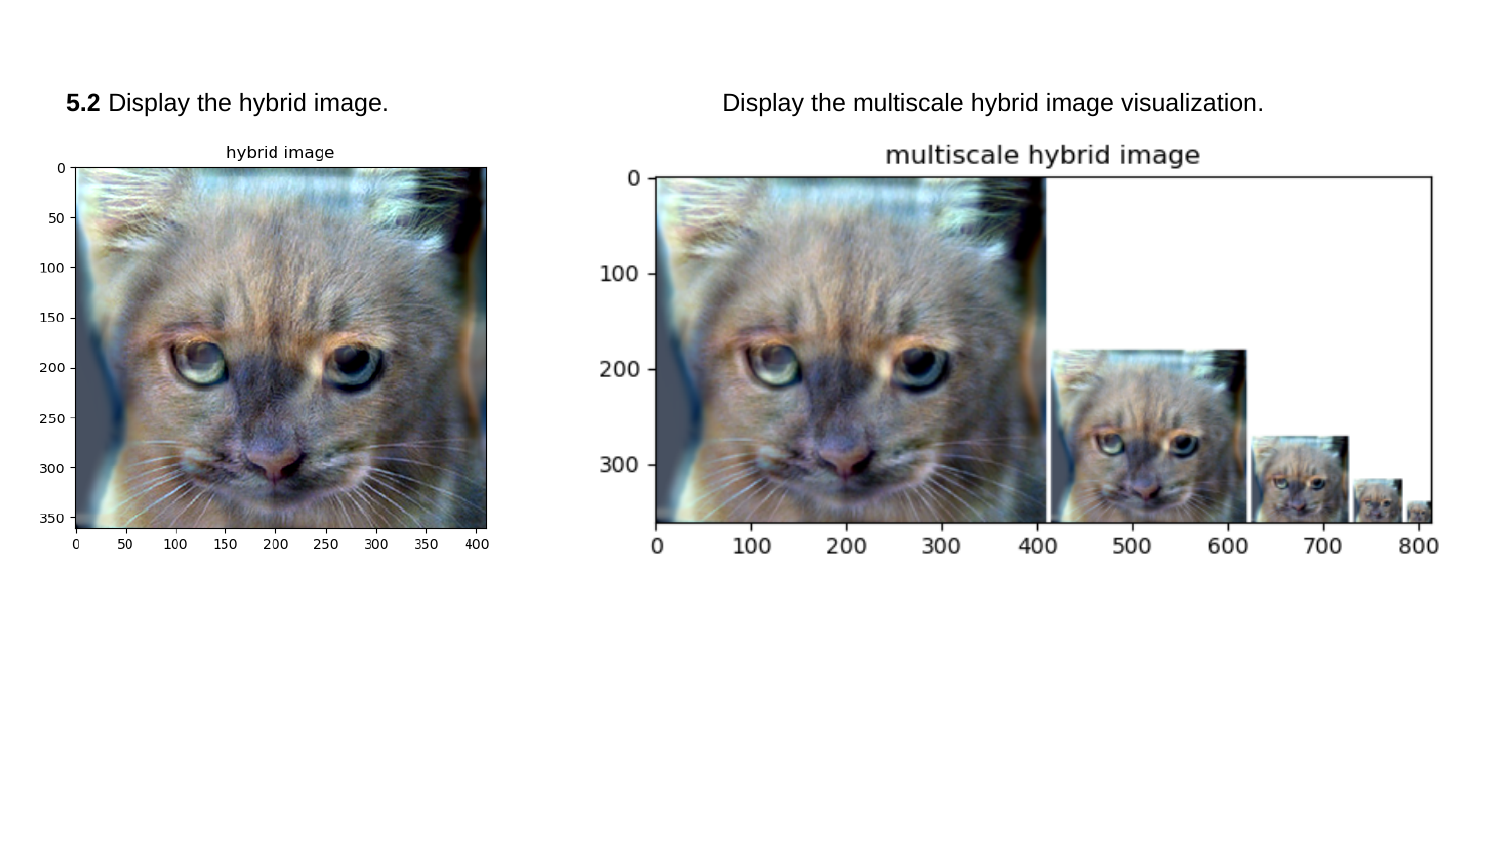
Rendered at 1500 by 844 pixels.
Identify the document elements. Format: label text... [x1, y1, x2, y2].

list 5.2 Display the hybrid image. <Insert plot here> [51, 71, 707, 129]
picture [30, 128, 517, 563]
picture [581, 128, 1489, 593]
text_box Display the multiscale hybrid image visualization. <Insert plot here> [707, 71, 1364, 126]
